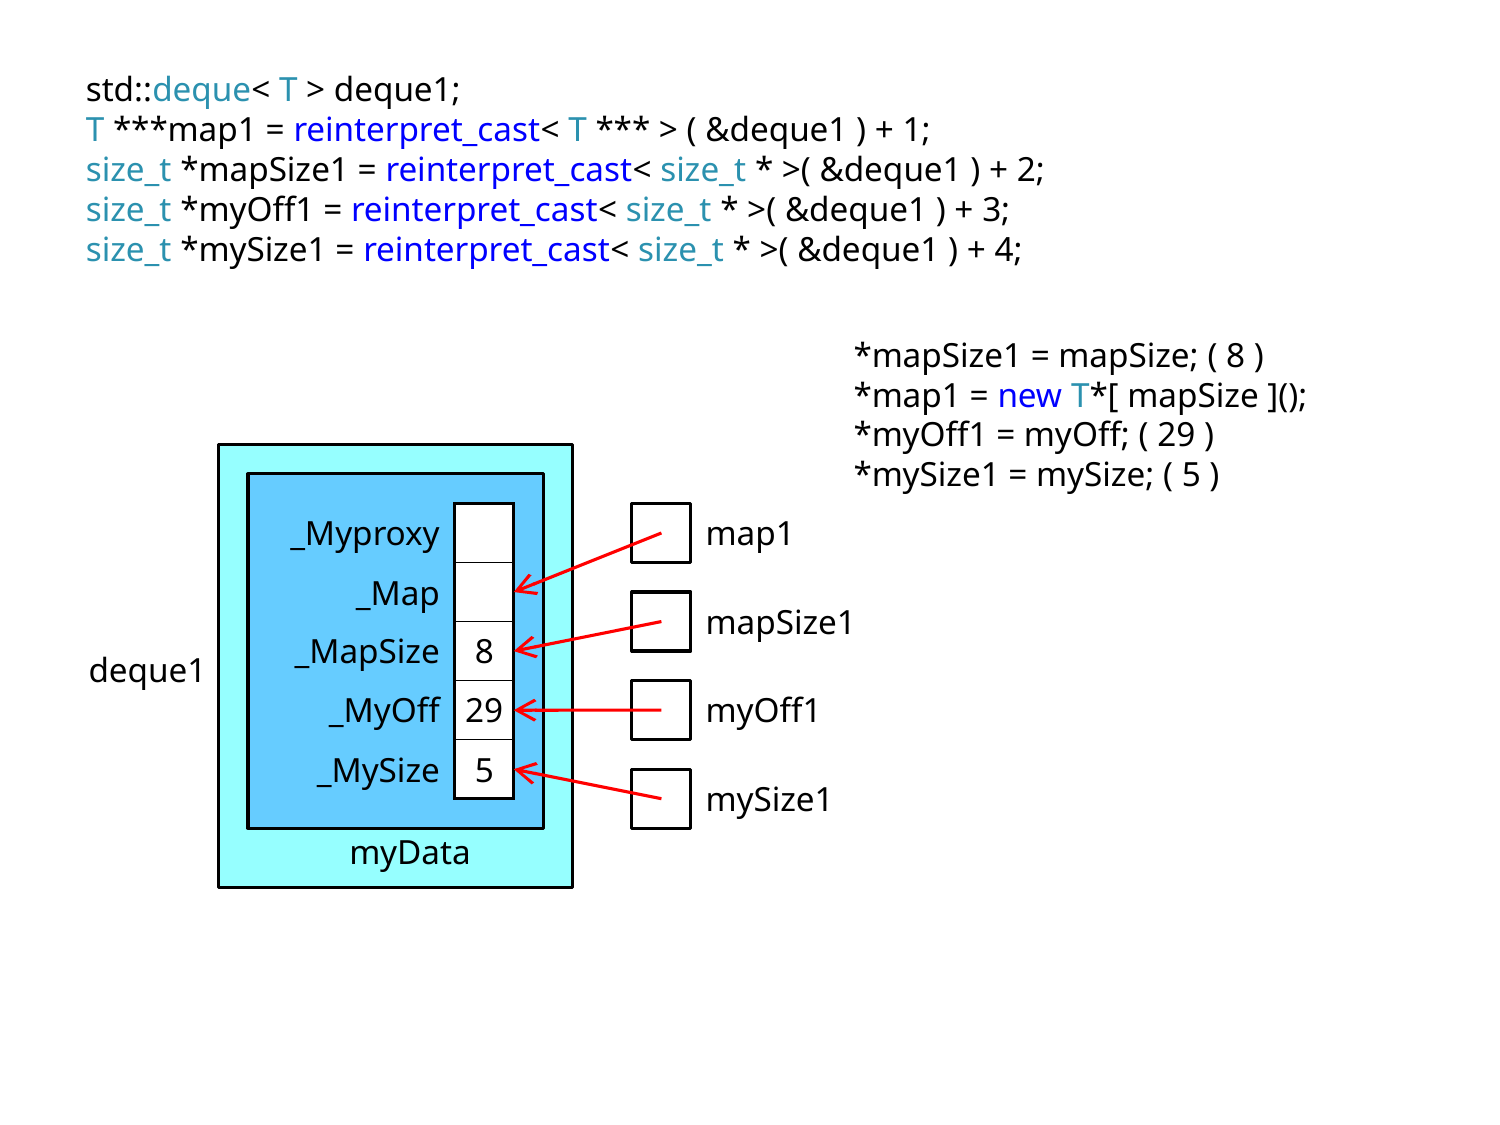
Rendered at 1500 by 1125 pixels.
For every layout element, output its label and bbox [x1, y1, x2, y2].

table_header [456, 505, 512, 562]
list [838, 326, 1430, 504]
table_cell [456, 681, 512, 739]
text_box [70, 444, 868, 888]
table_cell [456, 563, 512, 621]
table_cell [456, 740, 512, 797]
table_cell [248, 563, 453, 799]
table_header [248, 503, 453, 563]
table_cell [456, 622, 512, 680]
list [70, 60, 1430, 297]
